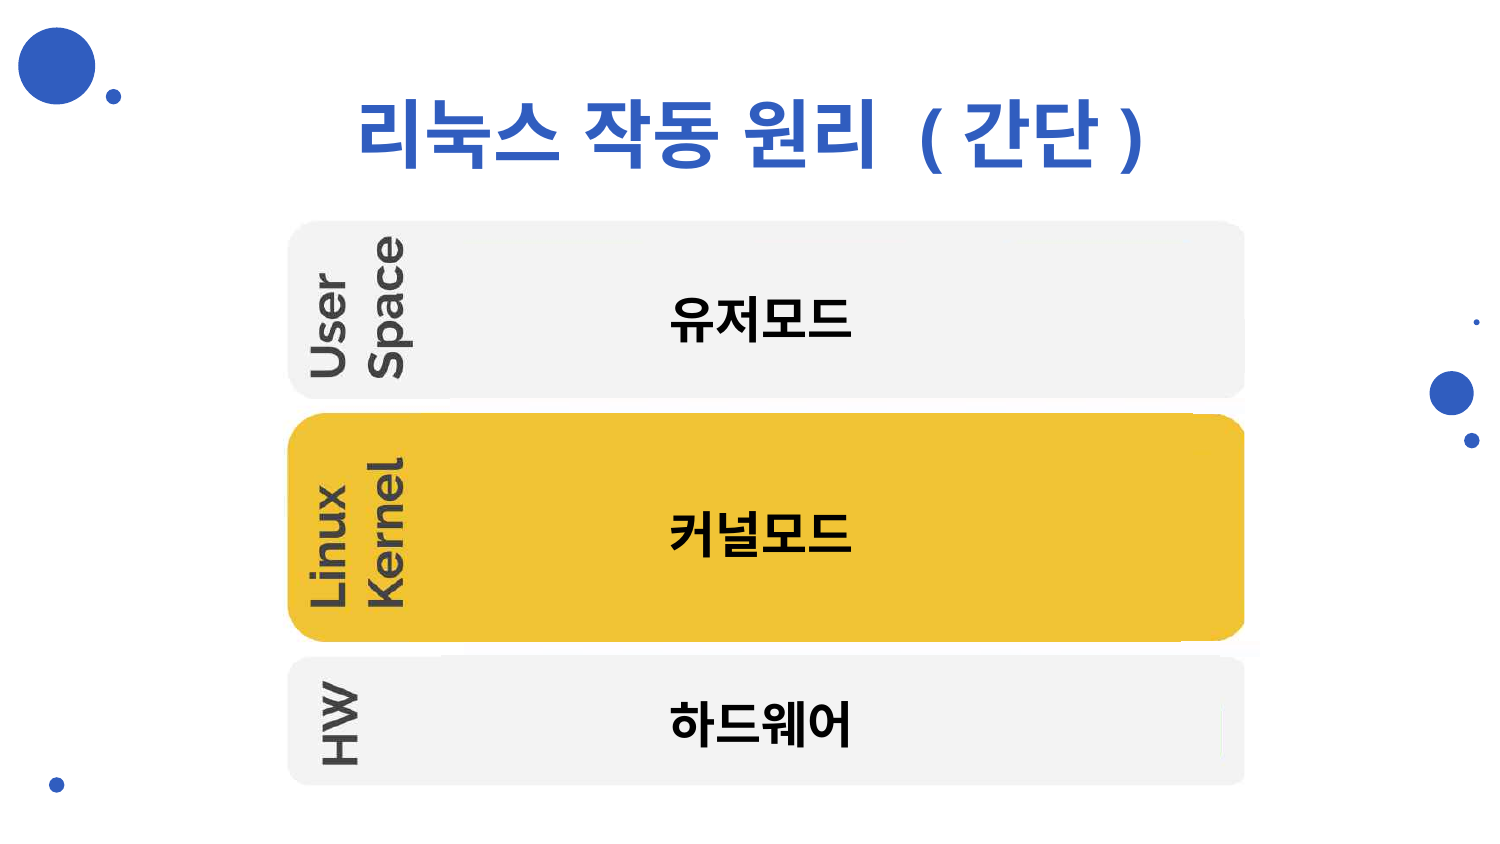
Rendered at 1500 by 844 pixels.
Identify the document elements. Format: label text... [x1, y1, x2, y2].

title 리눅스 작동 원리 (간단) [112, 72, 1388, 167]
picture [255, 213, 1260, 844]
